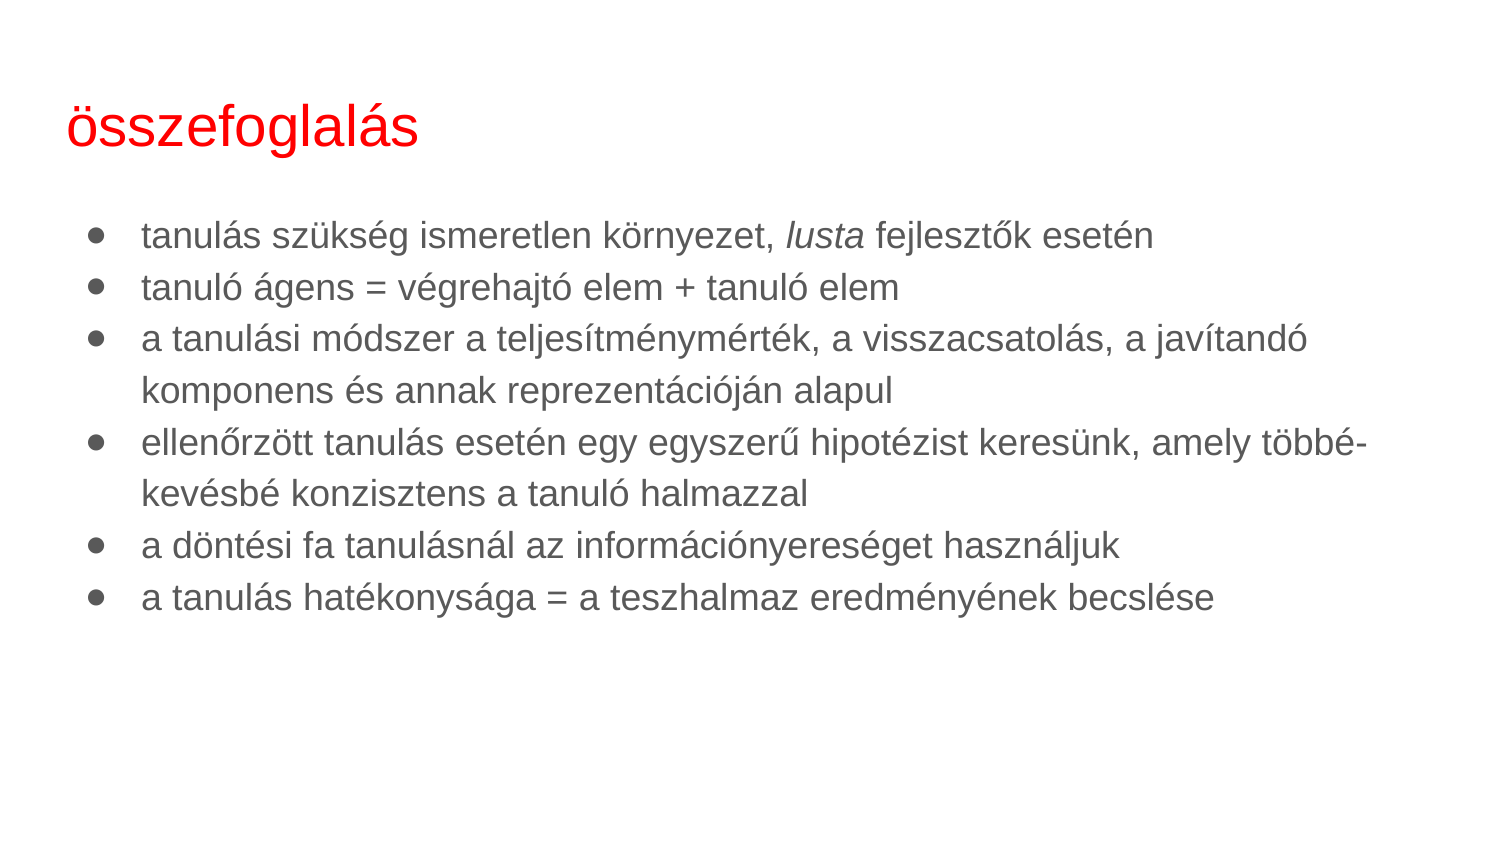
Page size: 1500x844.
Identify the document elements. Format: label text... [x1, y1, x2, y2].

title összefoglalás [51, 72, 1449, 167]
list tanulás szükség ismeretlen környezet, lusta fejlesztők esetén tanuló ágens = végrehajtó elem + tanuló elem a tanulási módszer a teljesítménymérték, a visszacsatolás, a javítandó komponens és annak reprezentációján alapul ellenőrzött tanulás esetén egy egyszerű hipotézist keresünk, amely többé-kevésbé konzisztens a tanuló halmazzal a döntési fa tanulásnál az információnyereséget használjuk a tanulás hatékonysága = a teszhalmaz eredményének becslése [51, 189, 1449, 750]
